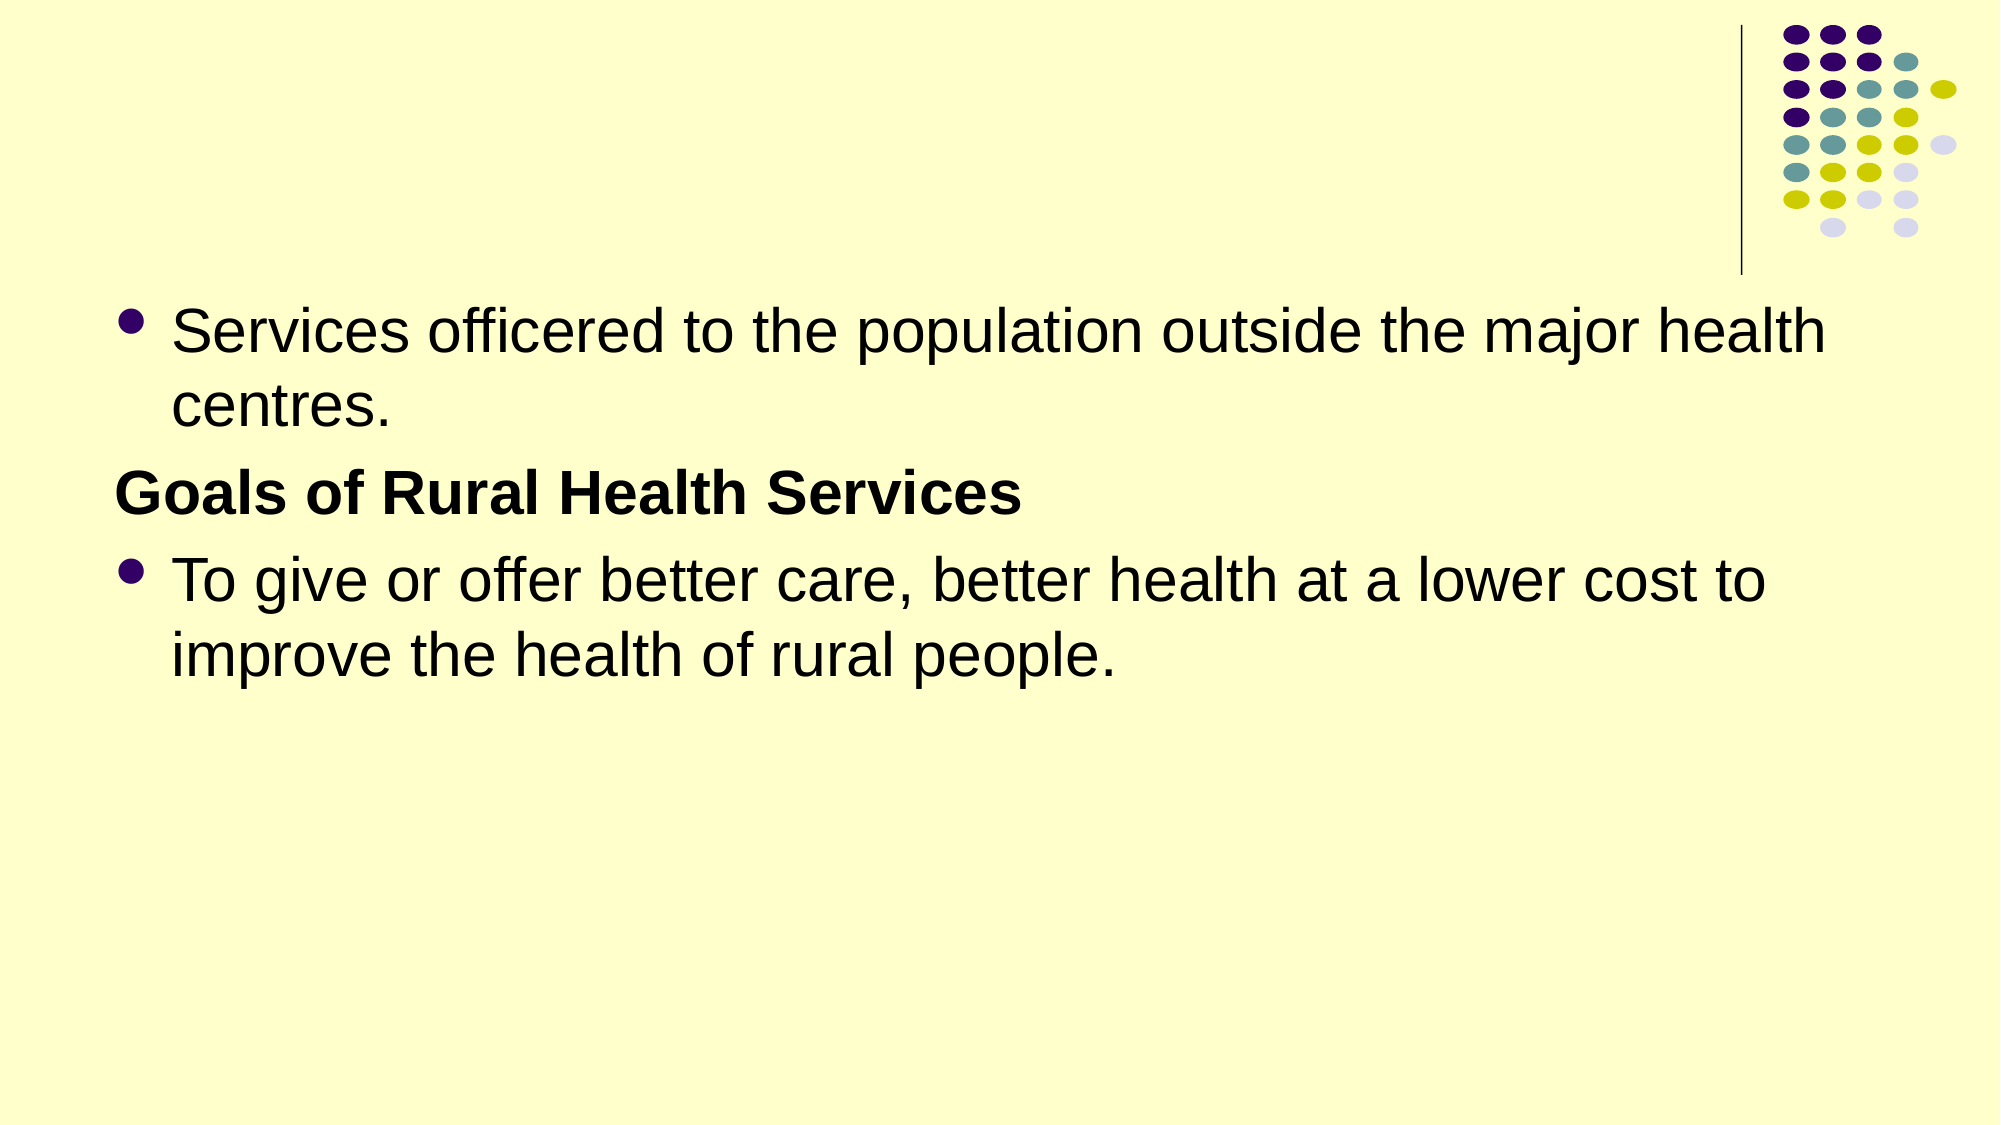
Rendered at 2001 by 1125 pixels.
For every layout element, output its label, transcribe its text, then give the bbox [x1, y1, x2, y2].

list Services officered to the population outside the major health centres. Goals of Rural Health Services To give or offer better care, better health at a lower cost to improve the health of rural people. [99, 282, 1900, 1006]
